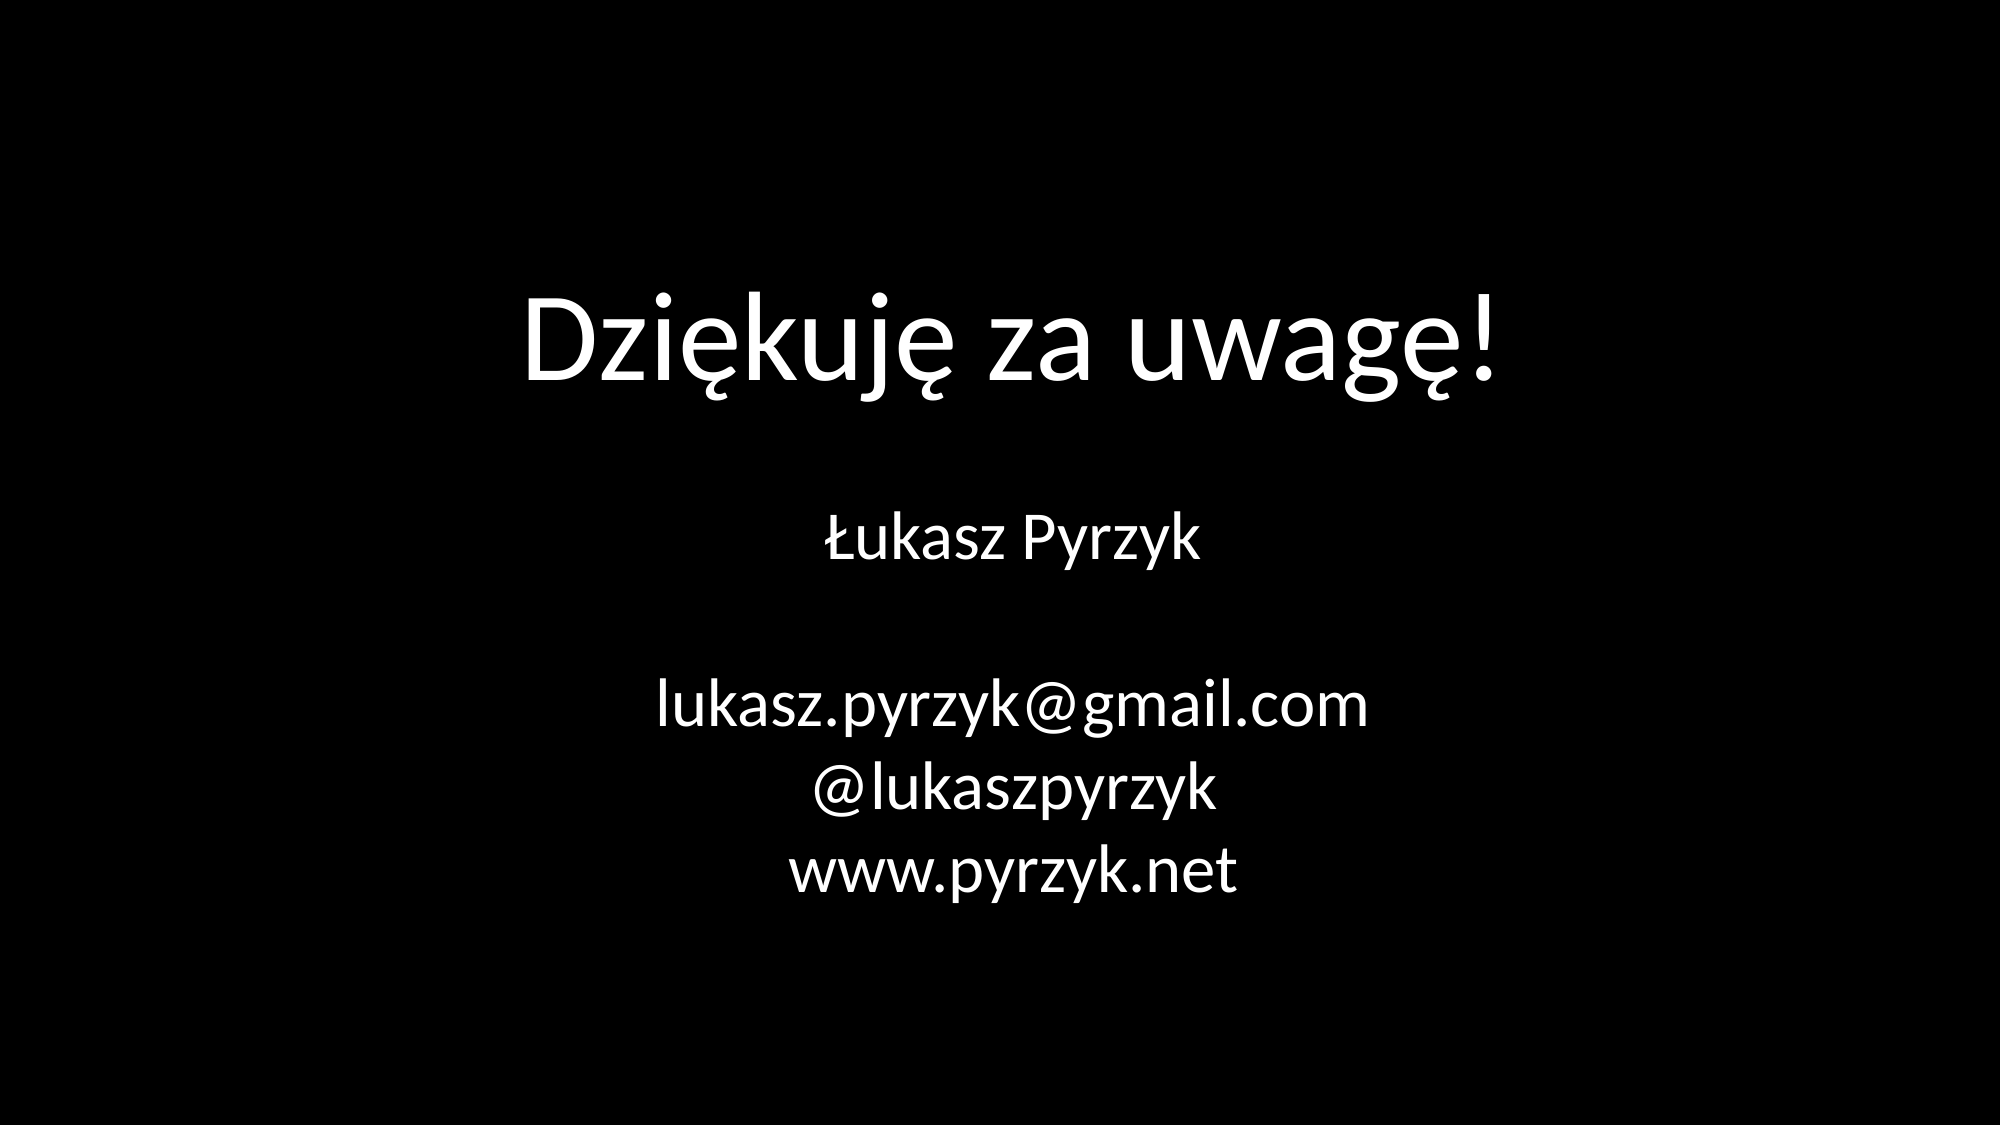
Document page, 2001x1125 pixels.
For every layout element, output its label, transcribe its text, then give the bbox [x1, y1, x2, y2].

list Dziękuję za uwagę! Łukasz Pyrzyk lukasz.pyrzyk@gmail.com @lukaszpyrzyk www.pyrzyk.net [104, 209, 1923, 924]
